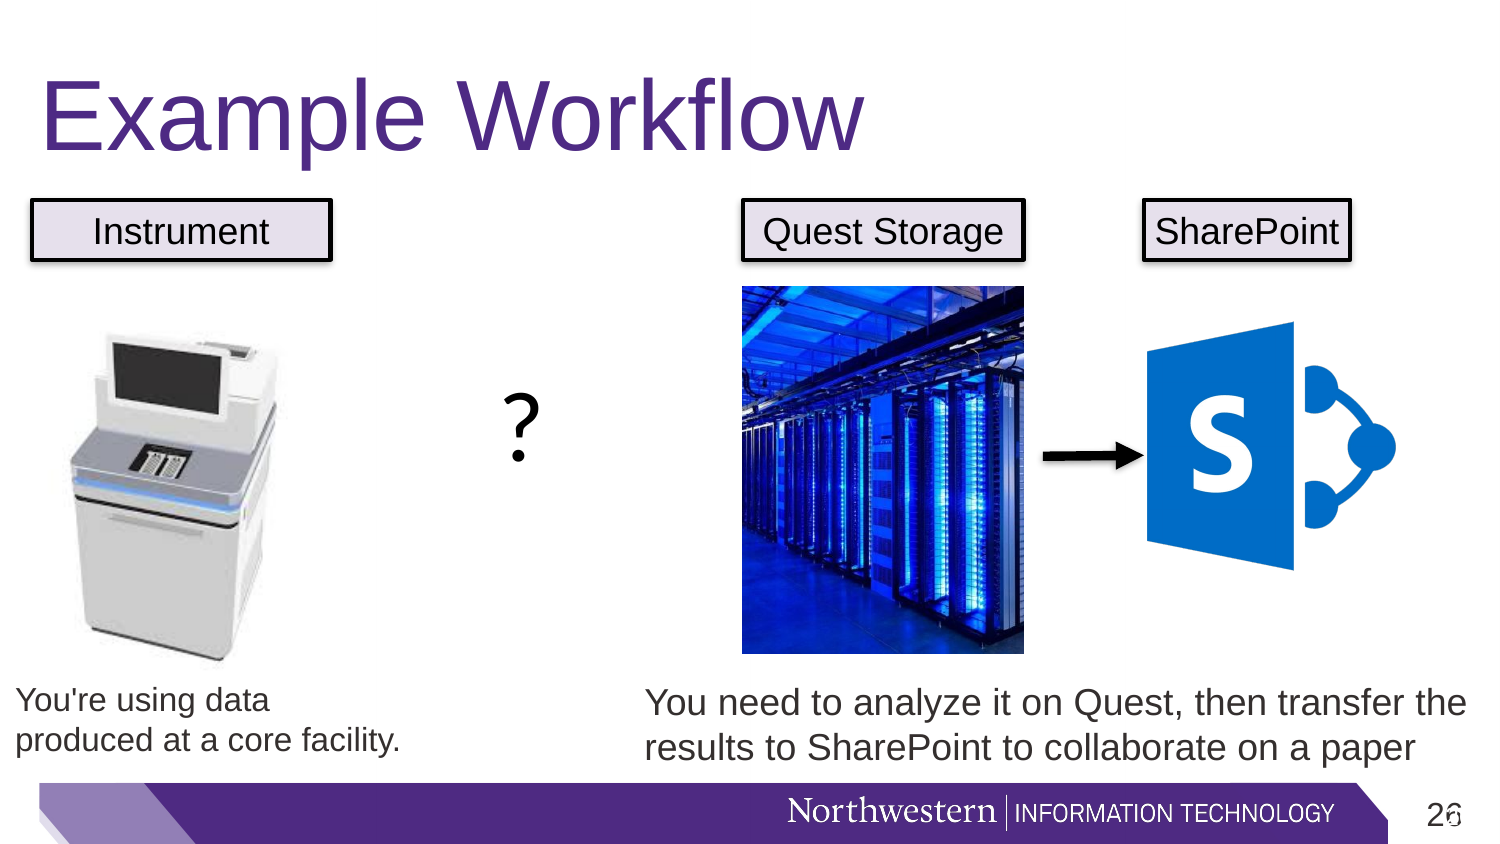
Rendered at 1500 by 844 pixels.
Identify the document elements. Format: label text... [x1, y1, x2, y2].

text_box You need to analyze it on Quest, then transfer the results to SharePoint to collaborate on a paper​ [629, 670, 1500, 776]
text_box You're using data produced at a core facility. ​ [0, 670, 432, 766]
text_box Instrument [31, 199, 331, 260]
text_box SharePoint [1143, 199, 1351, 260]
slide_number 25 [1137, 793, 1488, 838]
title Example Workflow [24, 16, 1475, 205]
text_box Quest Storage [743, 199, 1024, 260]
picture [0, 1, 1500, 844]
text_box ? [483, 353, 564, 489]
